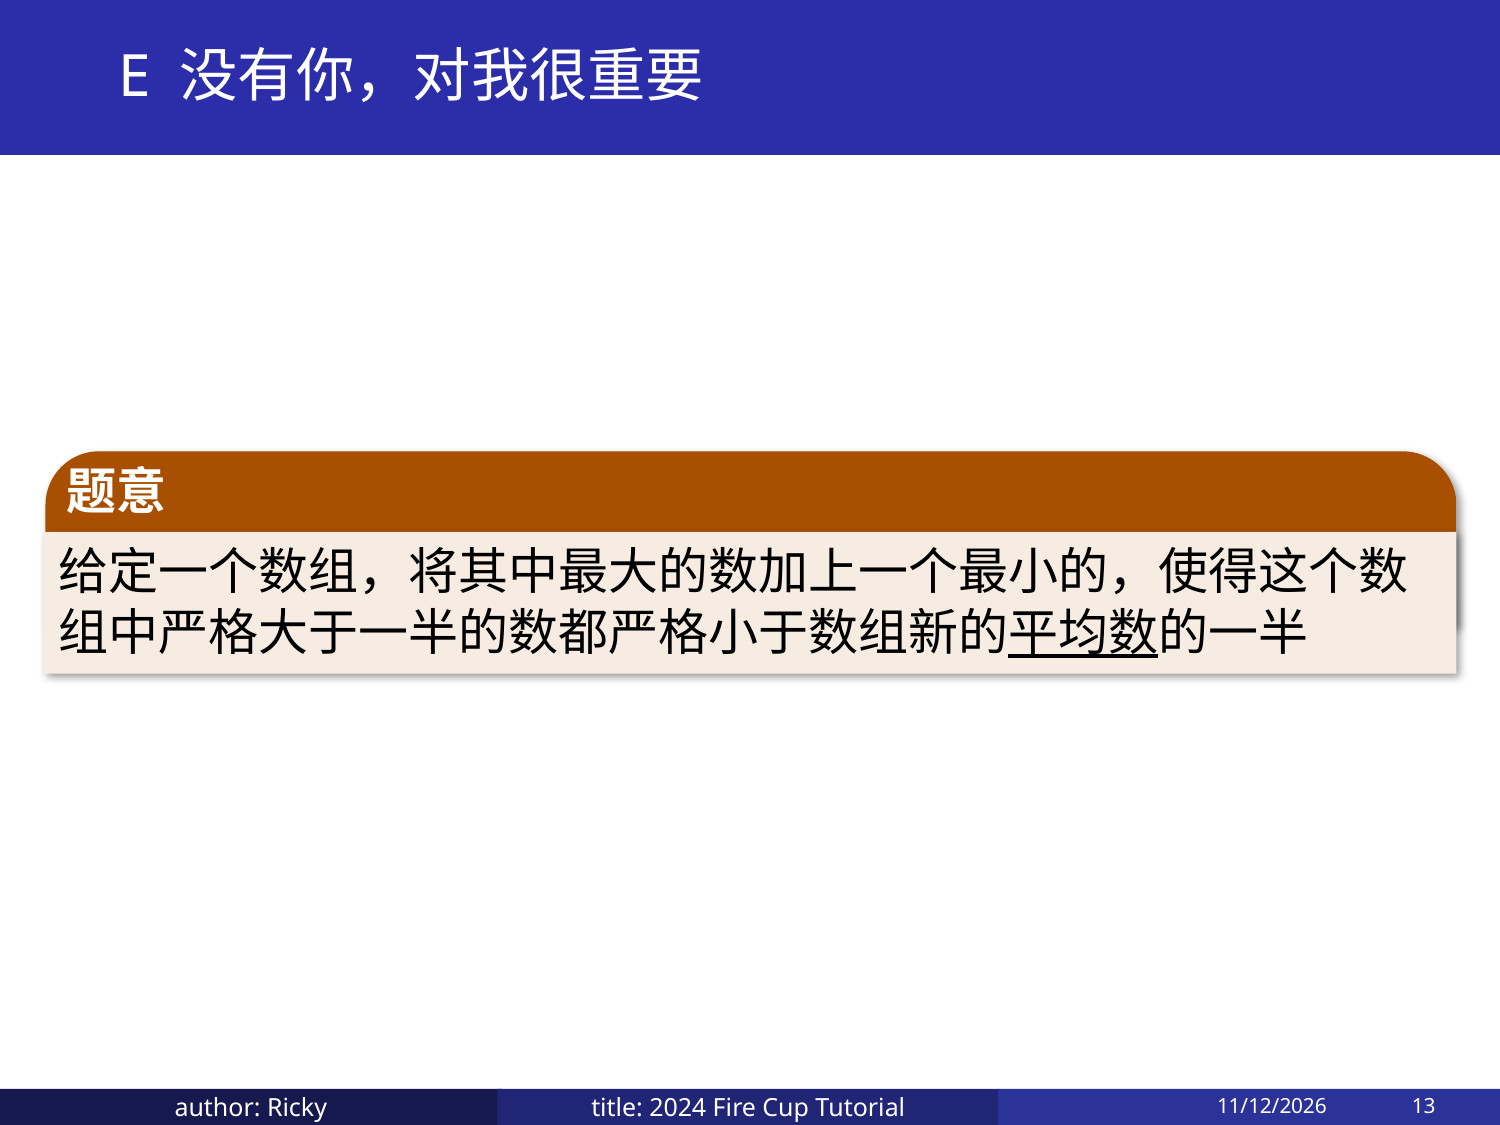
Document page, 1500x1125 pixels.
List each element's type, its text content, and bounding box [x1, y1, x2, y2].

title E 没有你，对我很重要 [103, 7, 1397, 147]
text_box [43, 451, 1457, 674]
